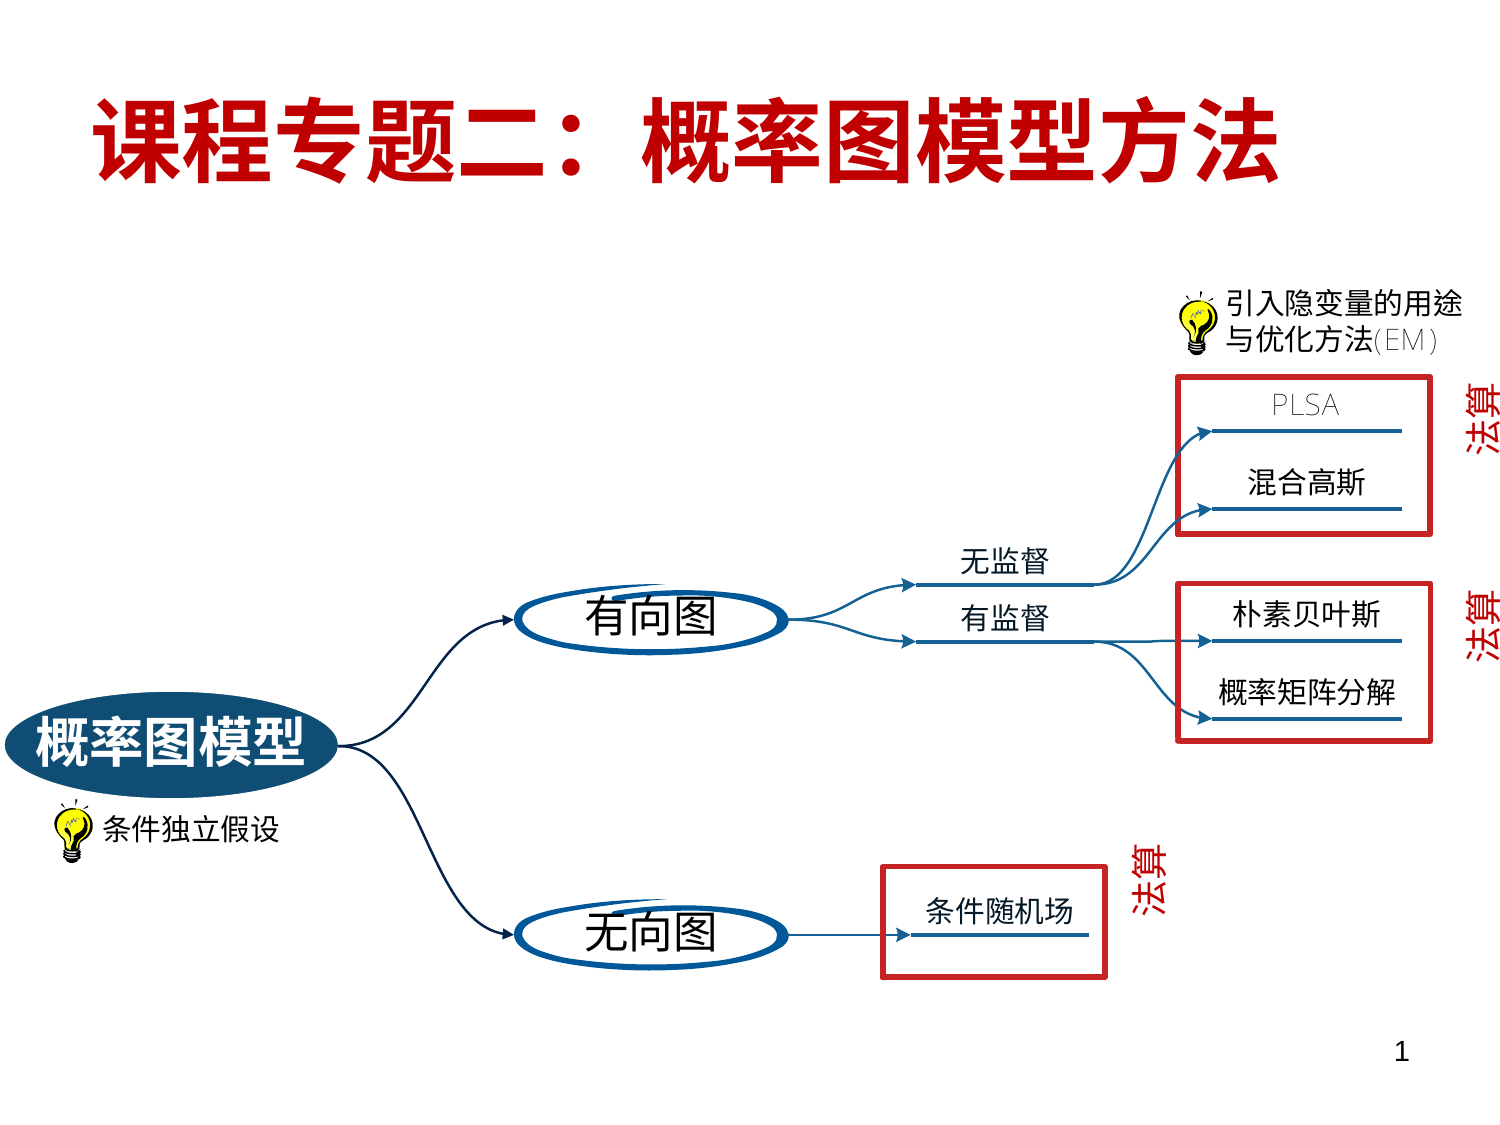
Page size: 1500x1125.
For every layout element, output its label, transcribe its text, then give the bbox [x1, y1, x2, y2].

title 课程专题二：概率图模型方法 [75, 45, 1425, 233]
picture [1, 273, 1500, 984]
slide_number 1 [1074, 1024, 1425, 1103]
